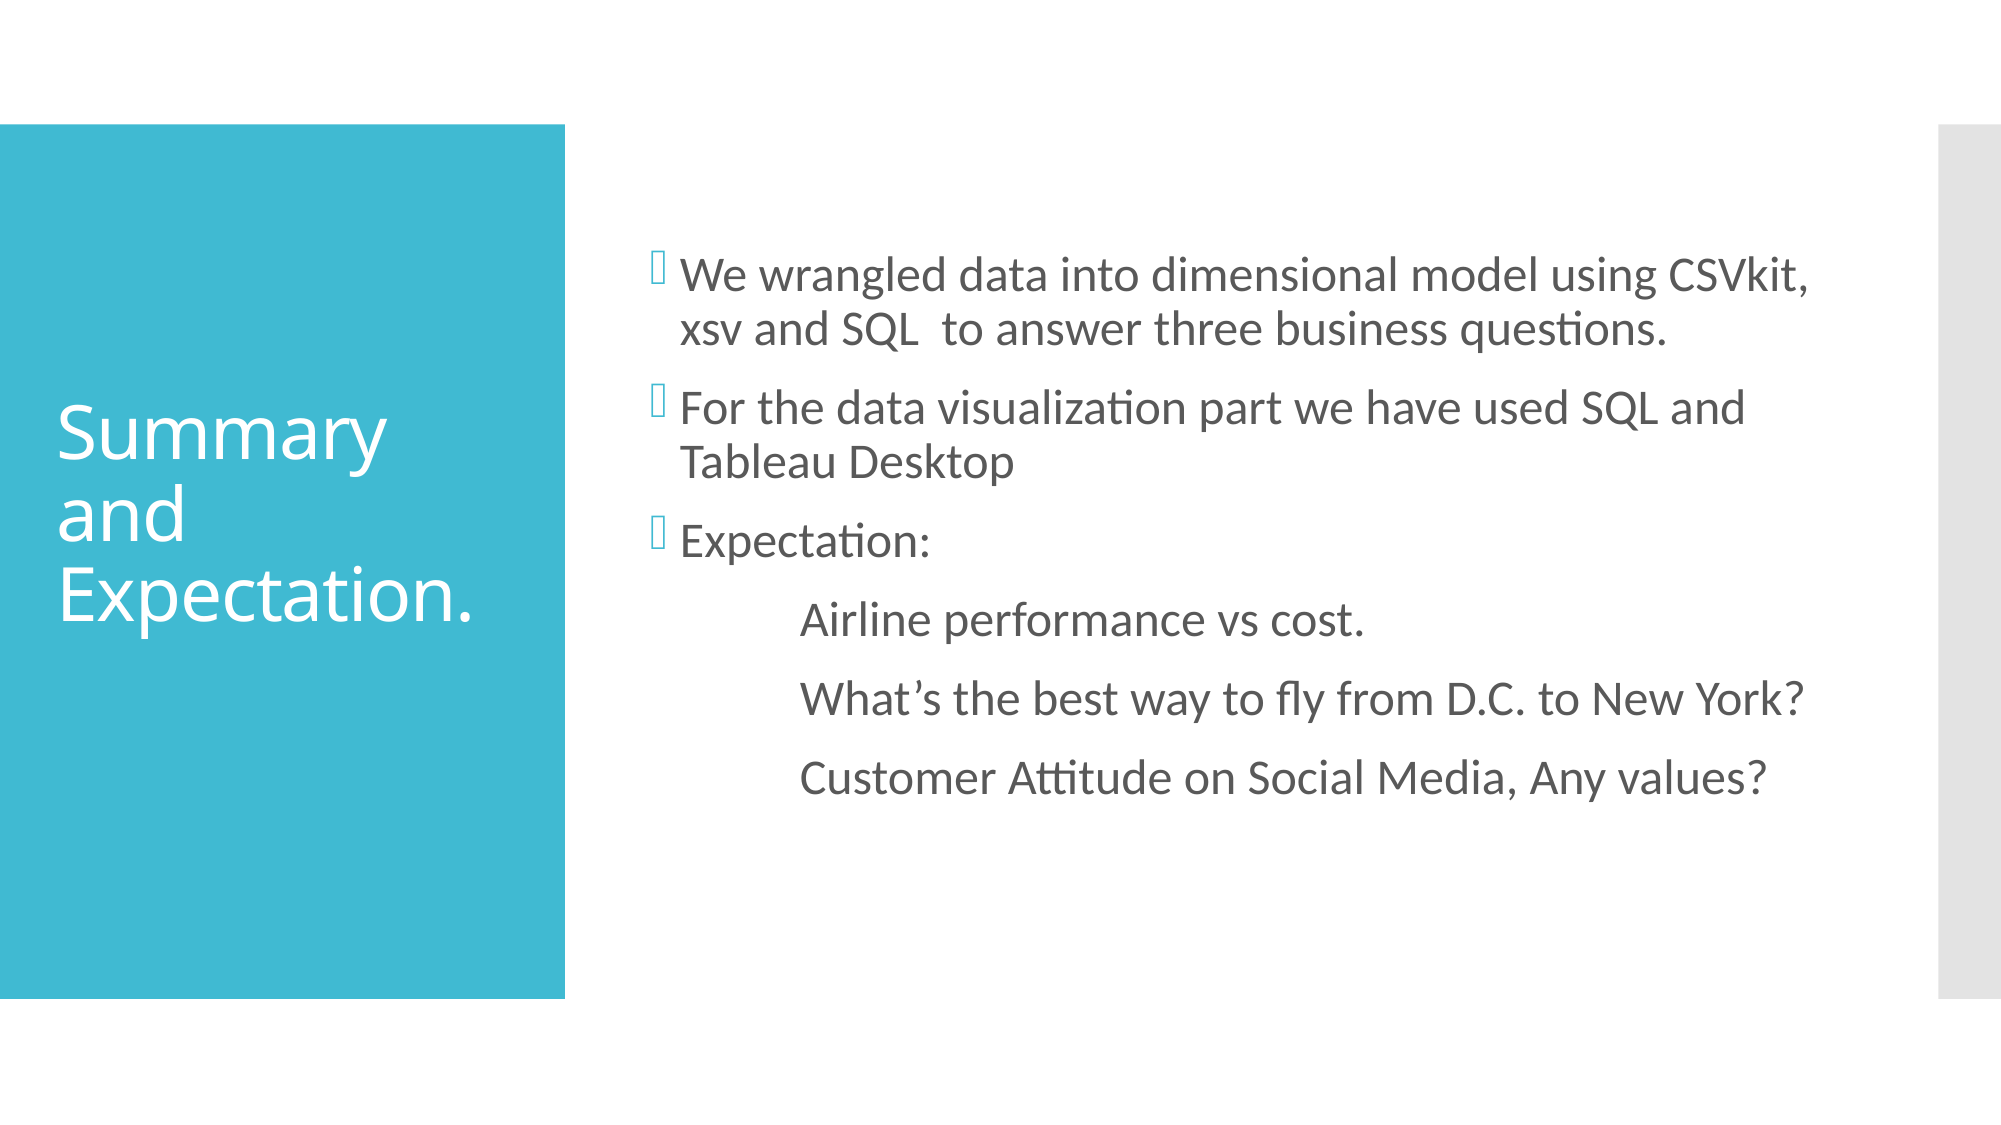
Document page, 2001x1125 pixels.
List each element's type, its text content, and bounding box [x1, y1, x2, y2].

title Summary and Expectation. [41, 184, 525, 940]
list We wrangled data into dimensional model using CSVkit, xsv and SQL to answer three business questions. For the data visualization part we have used SQL and Tableau Desktop Expectation: Airline performance vs cost. What’s the best way to fly from D.C. to New York? Customer Attitude on Social Media, Any values? [634, 141, 1835, 982]
